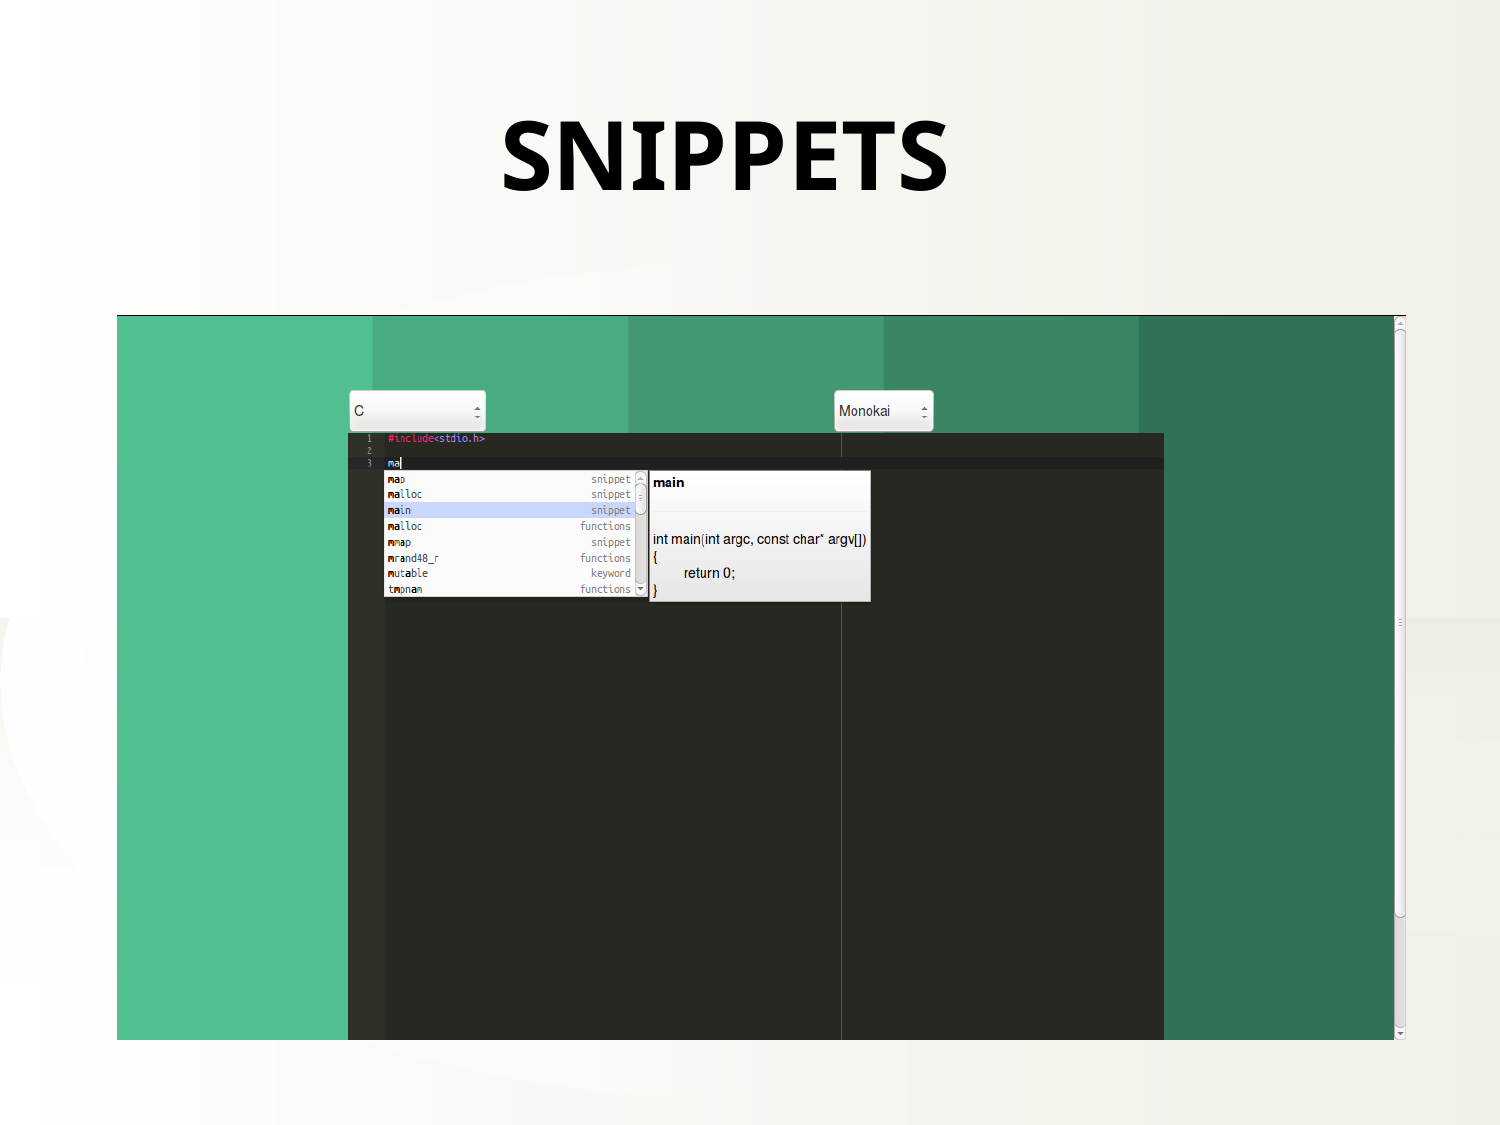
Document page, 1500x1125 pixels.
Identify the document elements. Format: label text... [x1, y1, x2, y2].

picture [116, 314, 1406, 1040]
text_box SNIPPETS [337, 87, 1113, 225]
